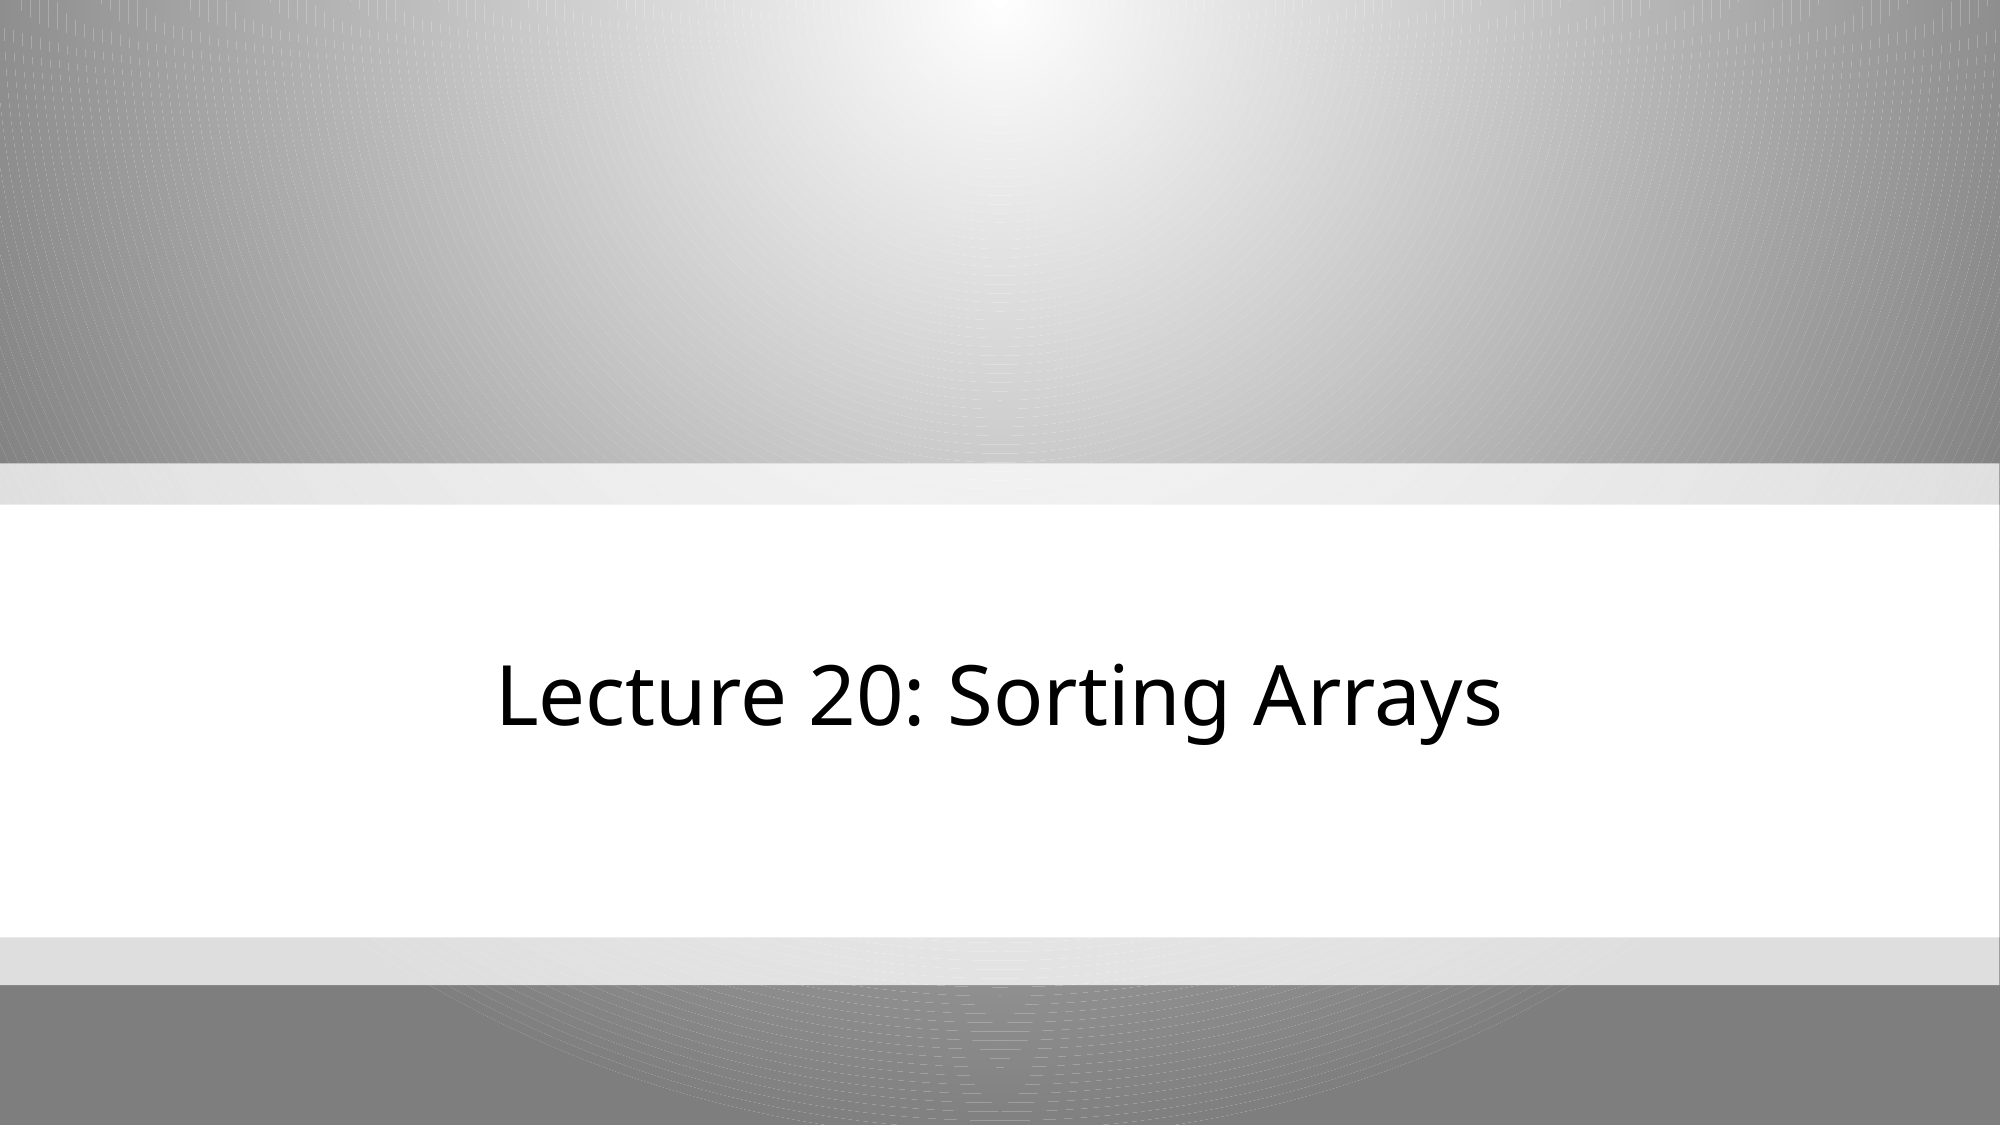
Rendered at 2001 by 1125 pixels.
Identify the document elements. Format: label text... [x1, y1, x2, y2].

title Lecture 20: Sorting Arrays [150, 571, 1850, 813]
